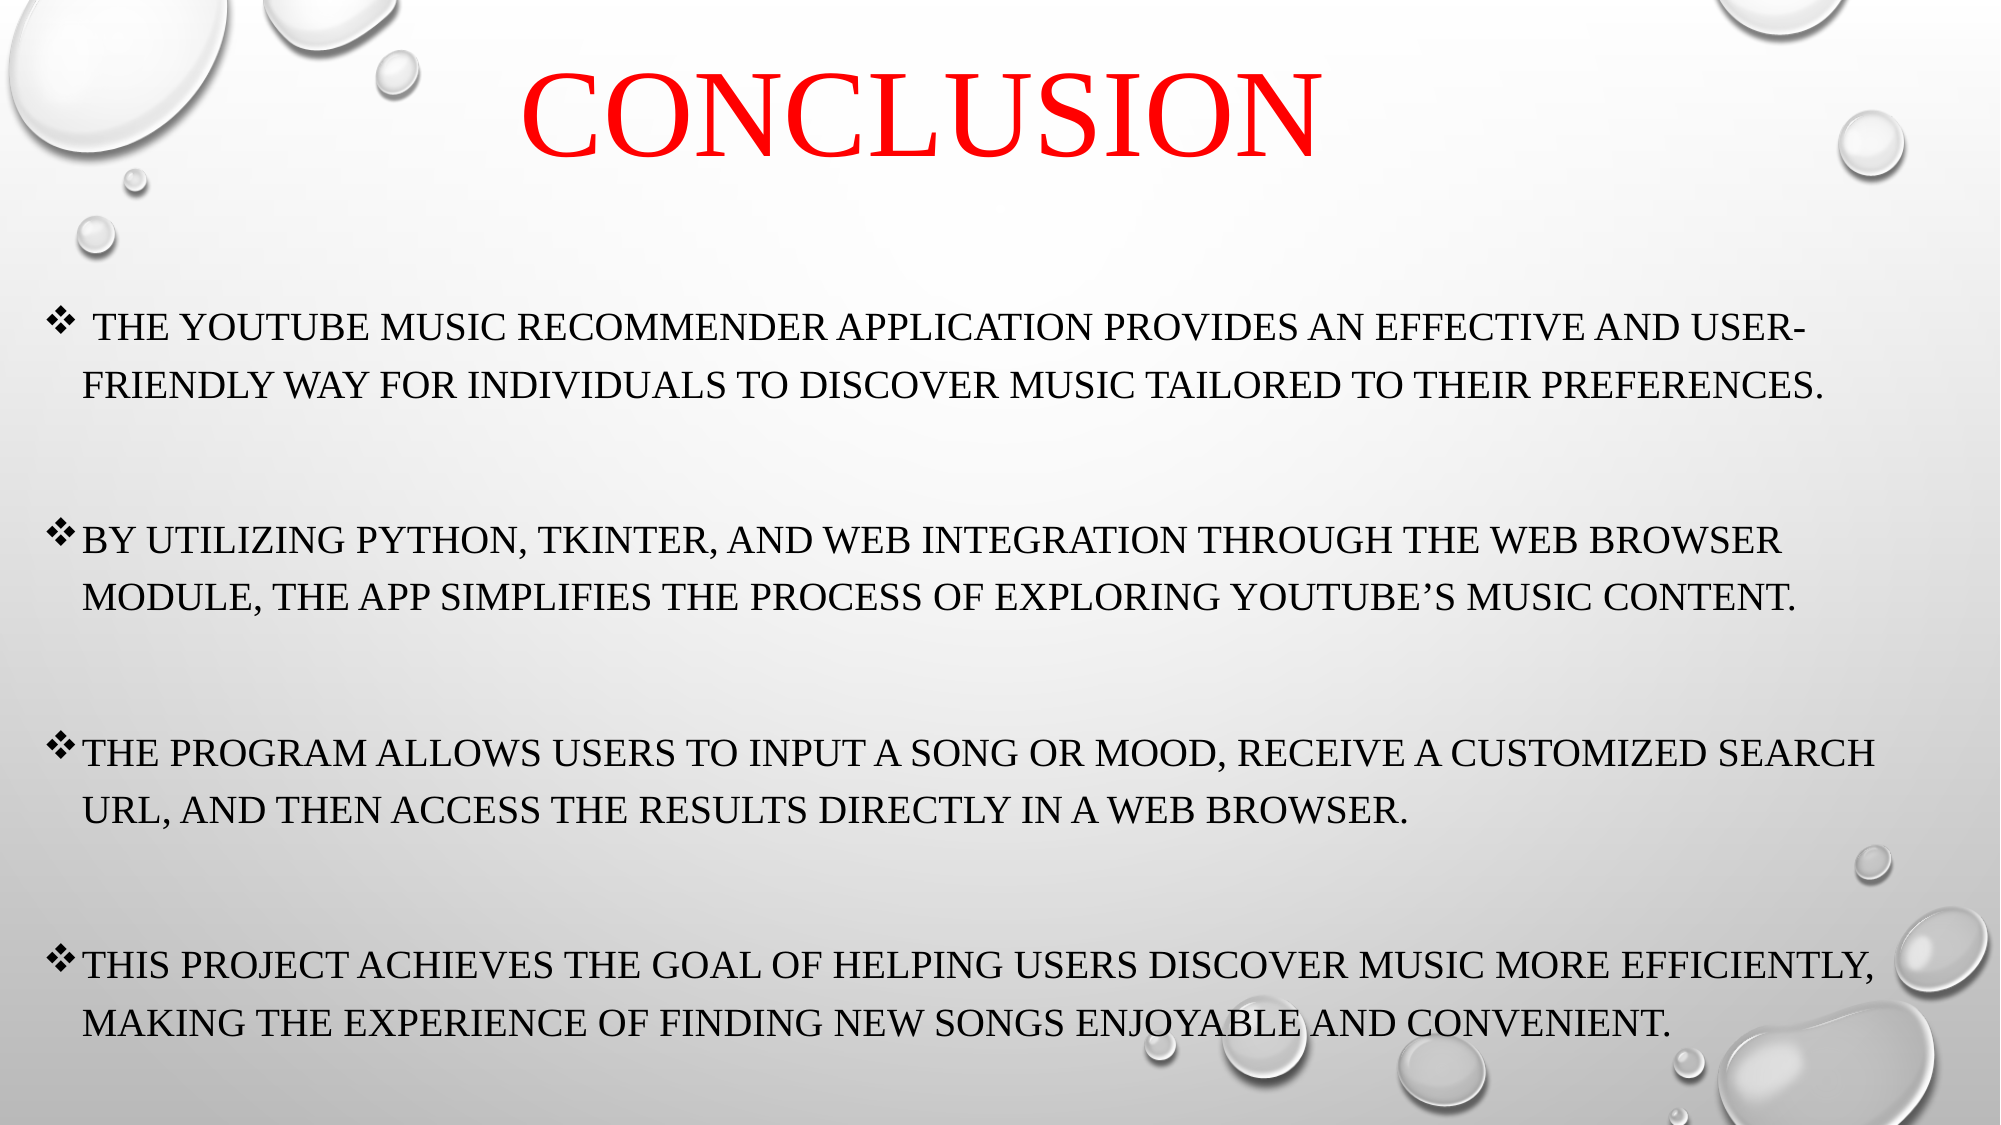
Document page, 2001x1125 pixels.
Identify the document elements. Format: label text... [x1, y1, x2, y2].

title CONCLUSION [72, 0, 1773, 232]
picture [0, 0, 2000, 1125]
list The YouTube Music Recommender application provides an effective and user- friendly way for individuals to discover music tailored to their preferences. By utilizing Python, Tkinter, and web integration through the Web Browser module, the app simplifies the process of exploring YouTube’s music content. The program allows users to input a song or mood, receive a customized search URL, and then access the results directly in a web browser. This project achieves the goal of helping users discover music more efficiently, making the experience of finding new songs enjoyable and convenient. [28, 283, 1964, 1062]
